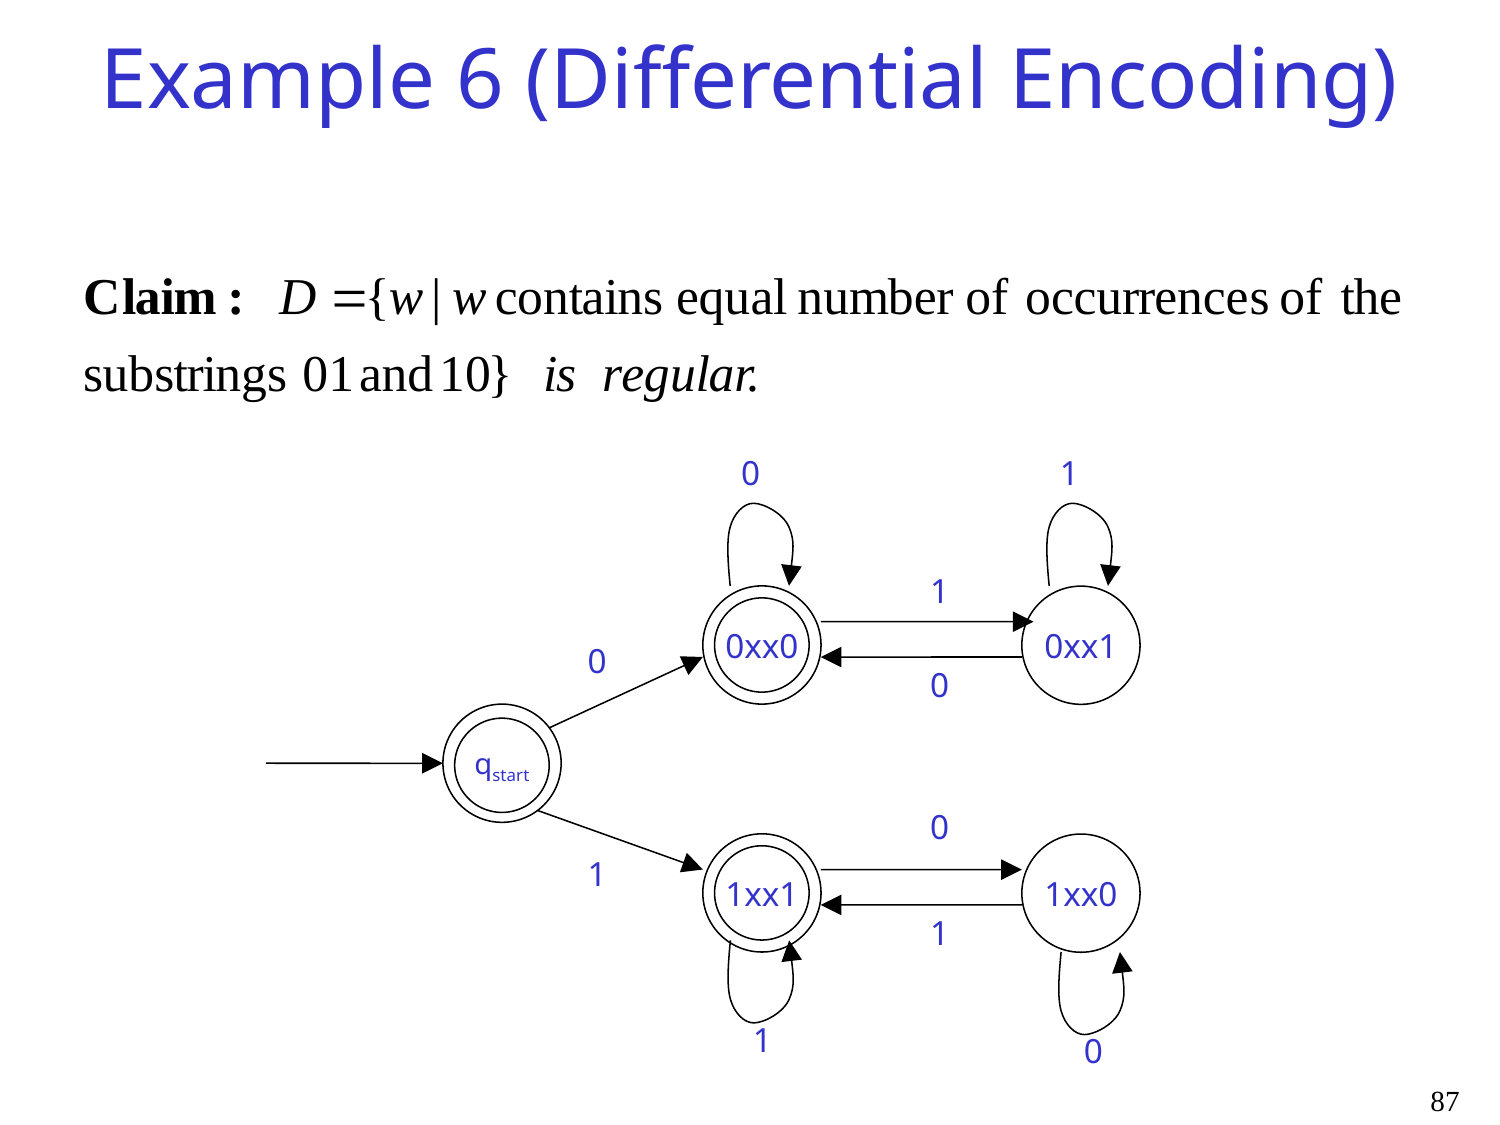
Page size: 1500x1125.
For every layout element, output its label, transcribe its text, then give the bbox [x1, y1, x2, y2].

text_box 0 [915, 656, 963, 712]
text_box 0xx0 [714, 597, 810, 693]
text_box 0 [915, 798, 987, 854]
text_box 0 [572, 633, 644, 688]
text_box [727, 940, 802, 1015]
text_box [644, 848, 703, 873]
text_box [820, 646, 915, 668]
text_box 1 [915, 904, 963, 960]
text_box 1xx0 [1021, 834, 1141, 952]
text_box 1 [915, 562, 963, 618]
text_box [644, 656, 703, 685]
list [76, 266, 1412, 414]
text_box [1058, 952, 1133, 1026]
text_box [265, 752, 443, 774]
text_box 1 [738, 1011, 786, 1067]
text_box [702, 833, 822, 944]
text_box [820, 611, 1034, 633]
title Example 6 (Differential Encoding) [24, 24, 1475, 125]
text_box 1xx1 [714, 845, 810, 940]
text_box [1046, 503, 1121, 586]
text_box [820, 859, 1022, 880]
text_box 0 [1068, 1023, 1117, 1078]
text_box [442, 704, 562, 823]
text_box 0 [726, 444, 821, 499]
text_box 0xx1 [1021, 586, 1141, 705]
text_box [702, 586, 822, 705]
text_box 1 [1045, 444, 1140, 499]
text_box [727, 503, 802, 586]
text_box qstart [454, 718, 550, 813]
text_box [820, 894, 915, 916]
text_box 1 [572, 845, 644, 901]
slide_number 87 [1162, 1074, 1475, 1125]
